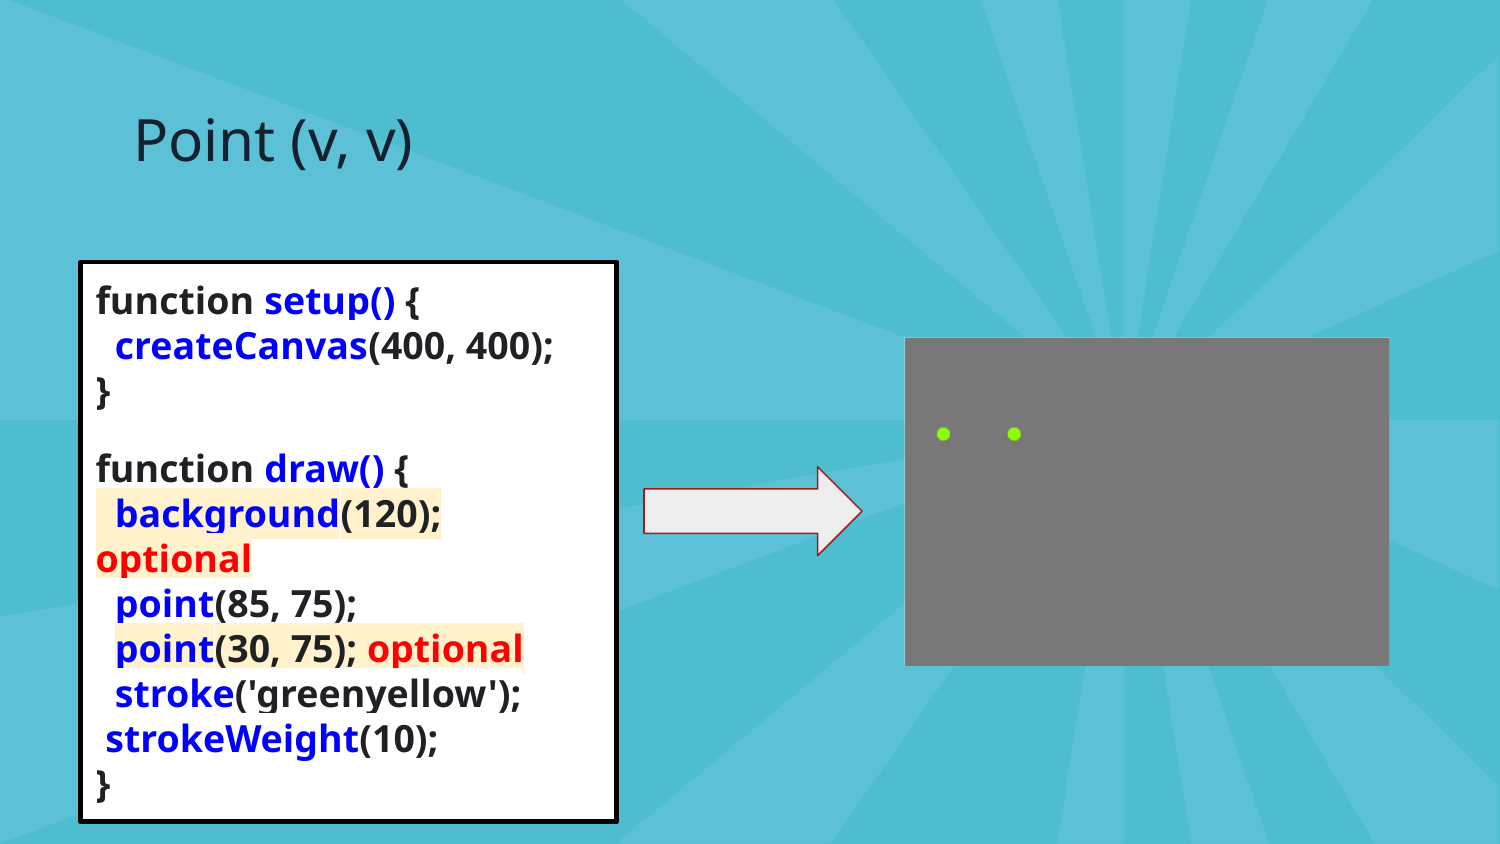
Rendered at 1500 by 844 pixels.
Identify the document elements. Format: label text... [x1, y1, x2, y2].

text_box [643, 466, 863, 556]
picture [904, 336, 1390, 666]
subtitle function setup() { createCanvas(400, 400); } function draw() { background(120); optional point(85, 75); point(30, 75); optional stroke('greenyellow'); strokeWeight(10); } [80, 262, 617, 822]
title Point (v, v) [118, 88, 877, 210]
